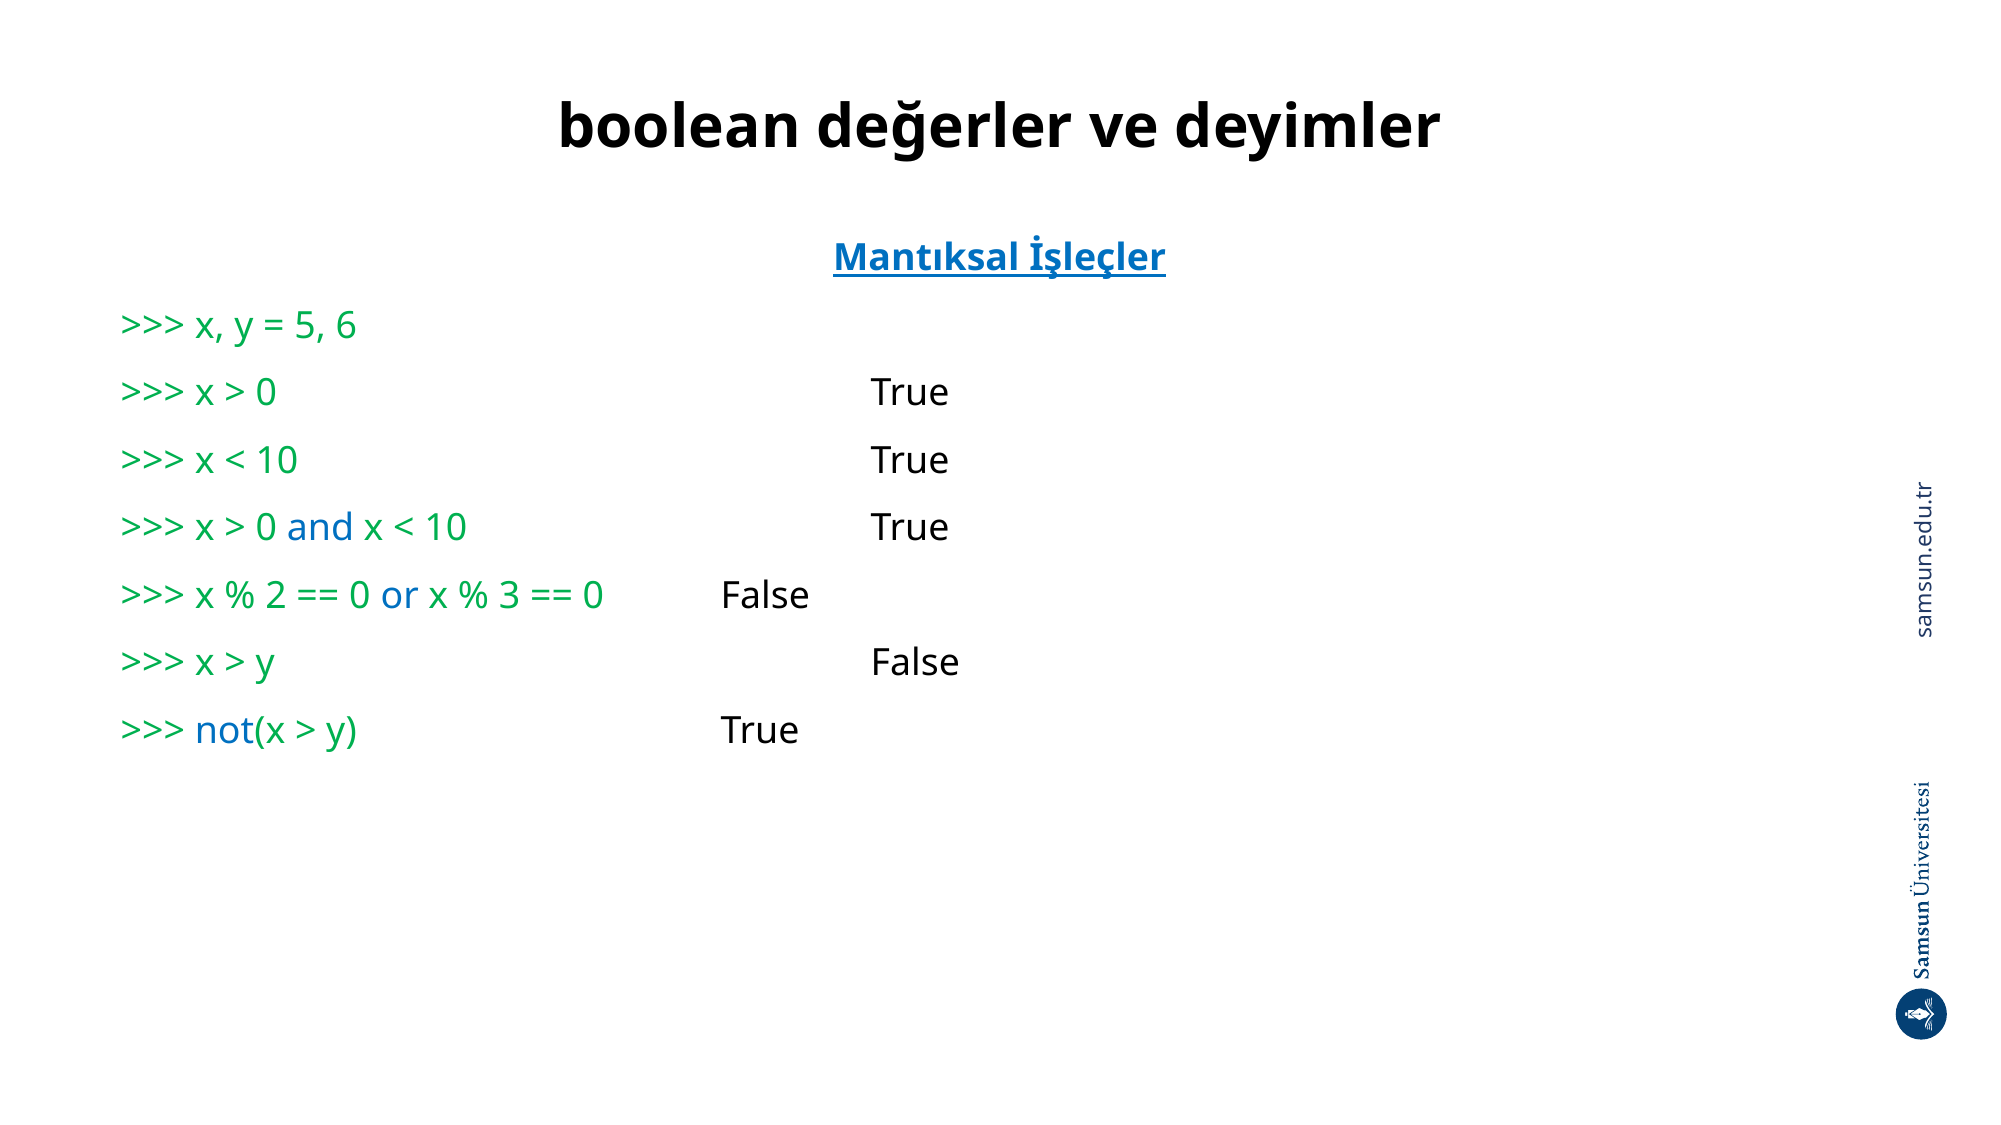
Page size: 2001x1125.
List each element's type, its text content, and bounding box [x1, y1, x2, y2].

list Mantıksal İşleçler >>> x, y = 5, 6 >>> x > 0 True >>> x < 10 True >>> x > 0 and x < 10 True >>> x % 2 == 0 or x % 3 == 0 False >>> x > y False >>> not(x > y) True [105, 203, 1895, 1057]
title boolean değerler ve deyimler [105, 52, 1895, 203]
